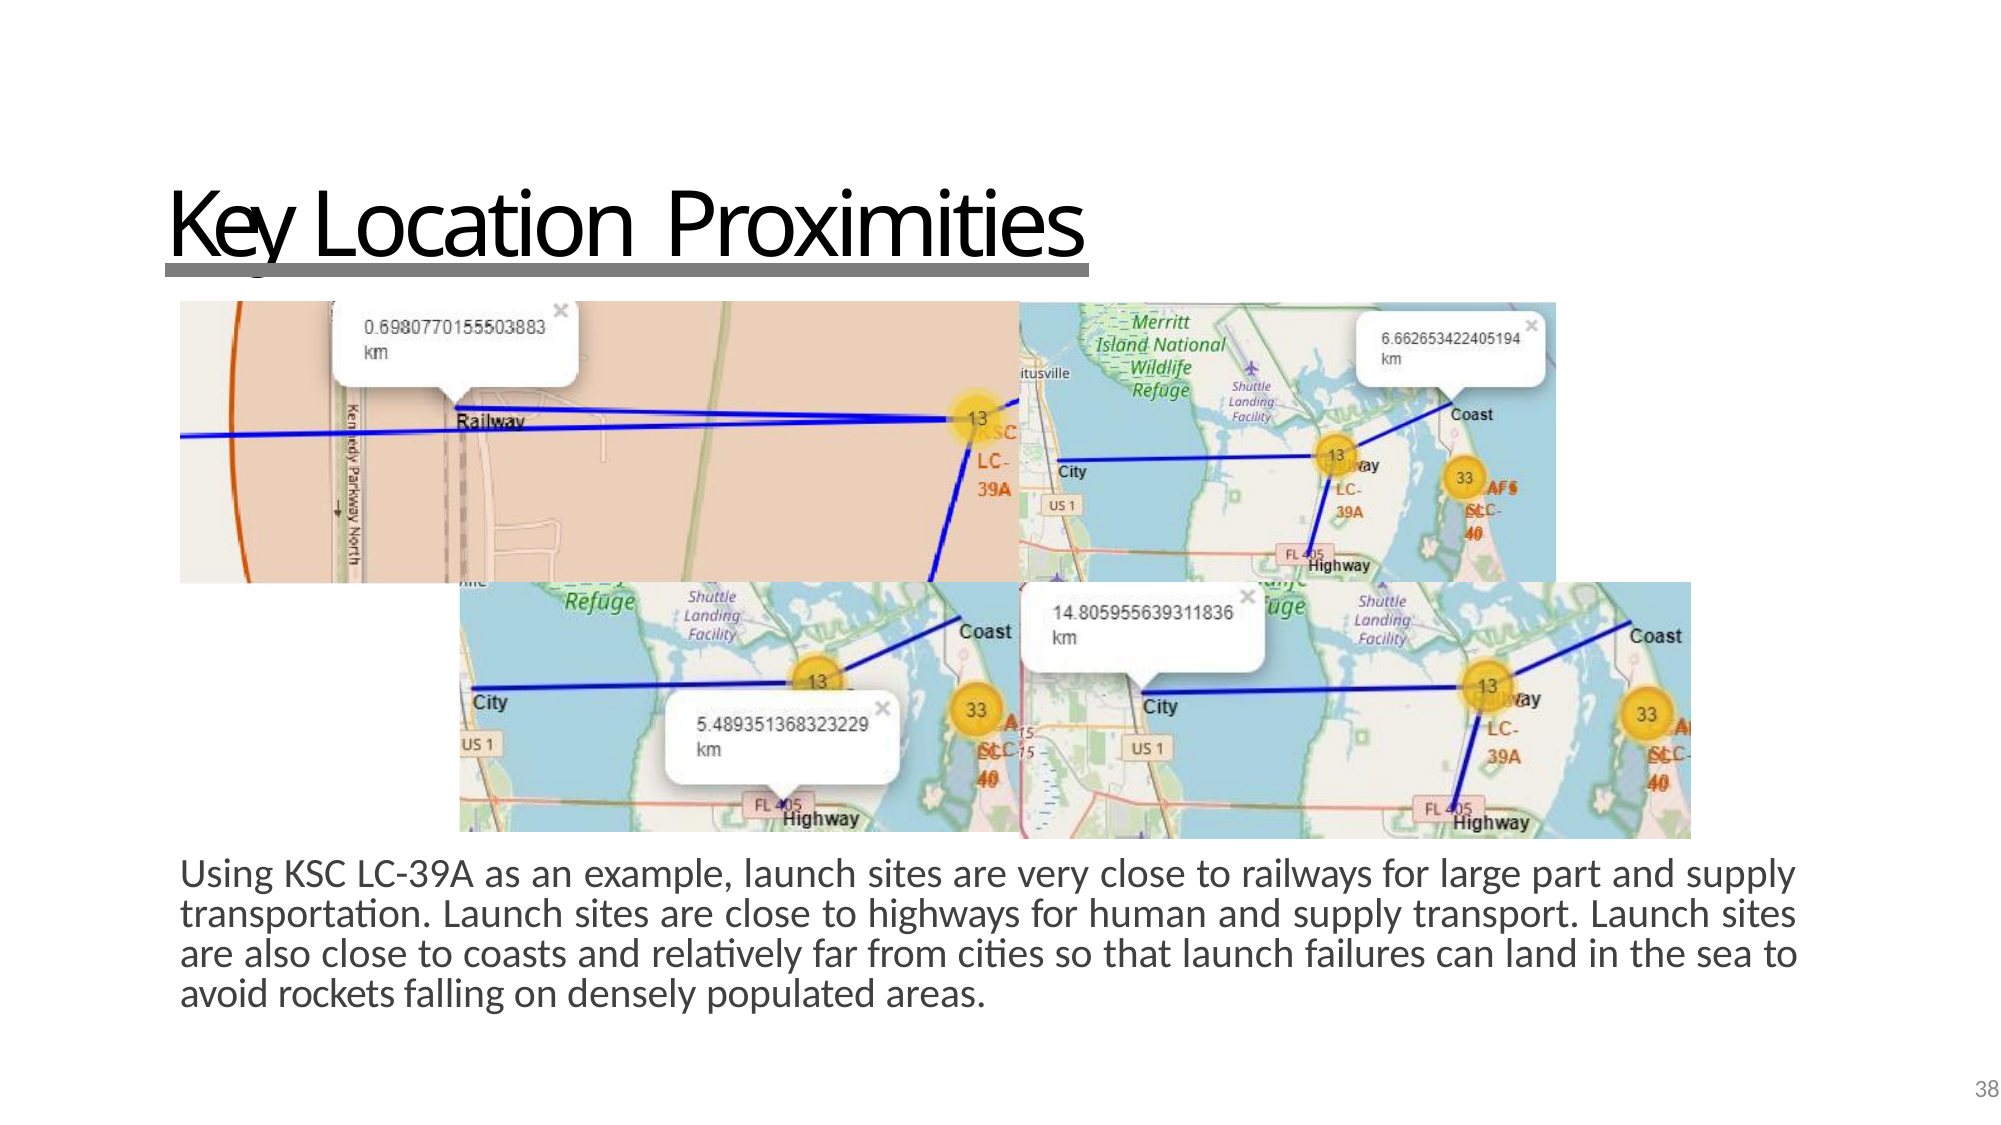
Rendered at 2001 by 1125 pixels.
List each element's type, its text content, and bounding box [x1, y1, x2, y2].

title Key Location Proximities [137, 23, 1863, 314]
slide_number 38 [1965, 764, 2000, 1125]
text_box [180, 301, 1557, 585]
text_box Using KSC LC-39A as an example, launch sites are very close to railways for large part and supply transportation. Launch sites are close to highways for human and supply transport. Launch sites are also close to coasts and relatively far from cities so that launch failures can land in the sea to avoid rockets falling on densely populated areas. [177, 843, 1808, 1016]
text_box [459, 582, 1691, 839]
